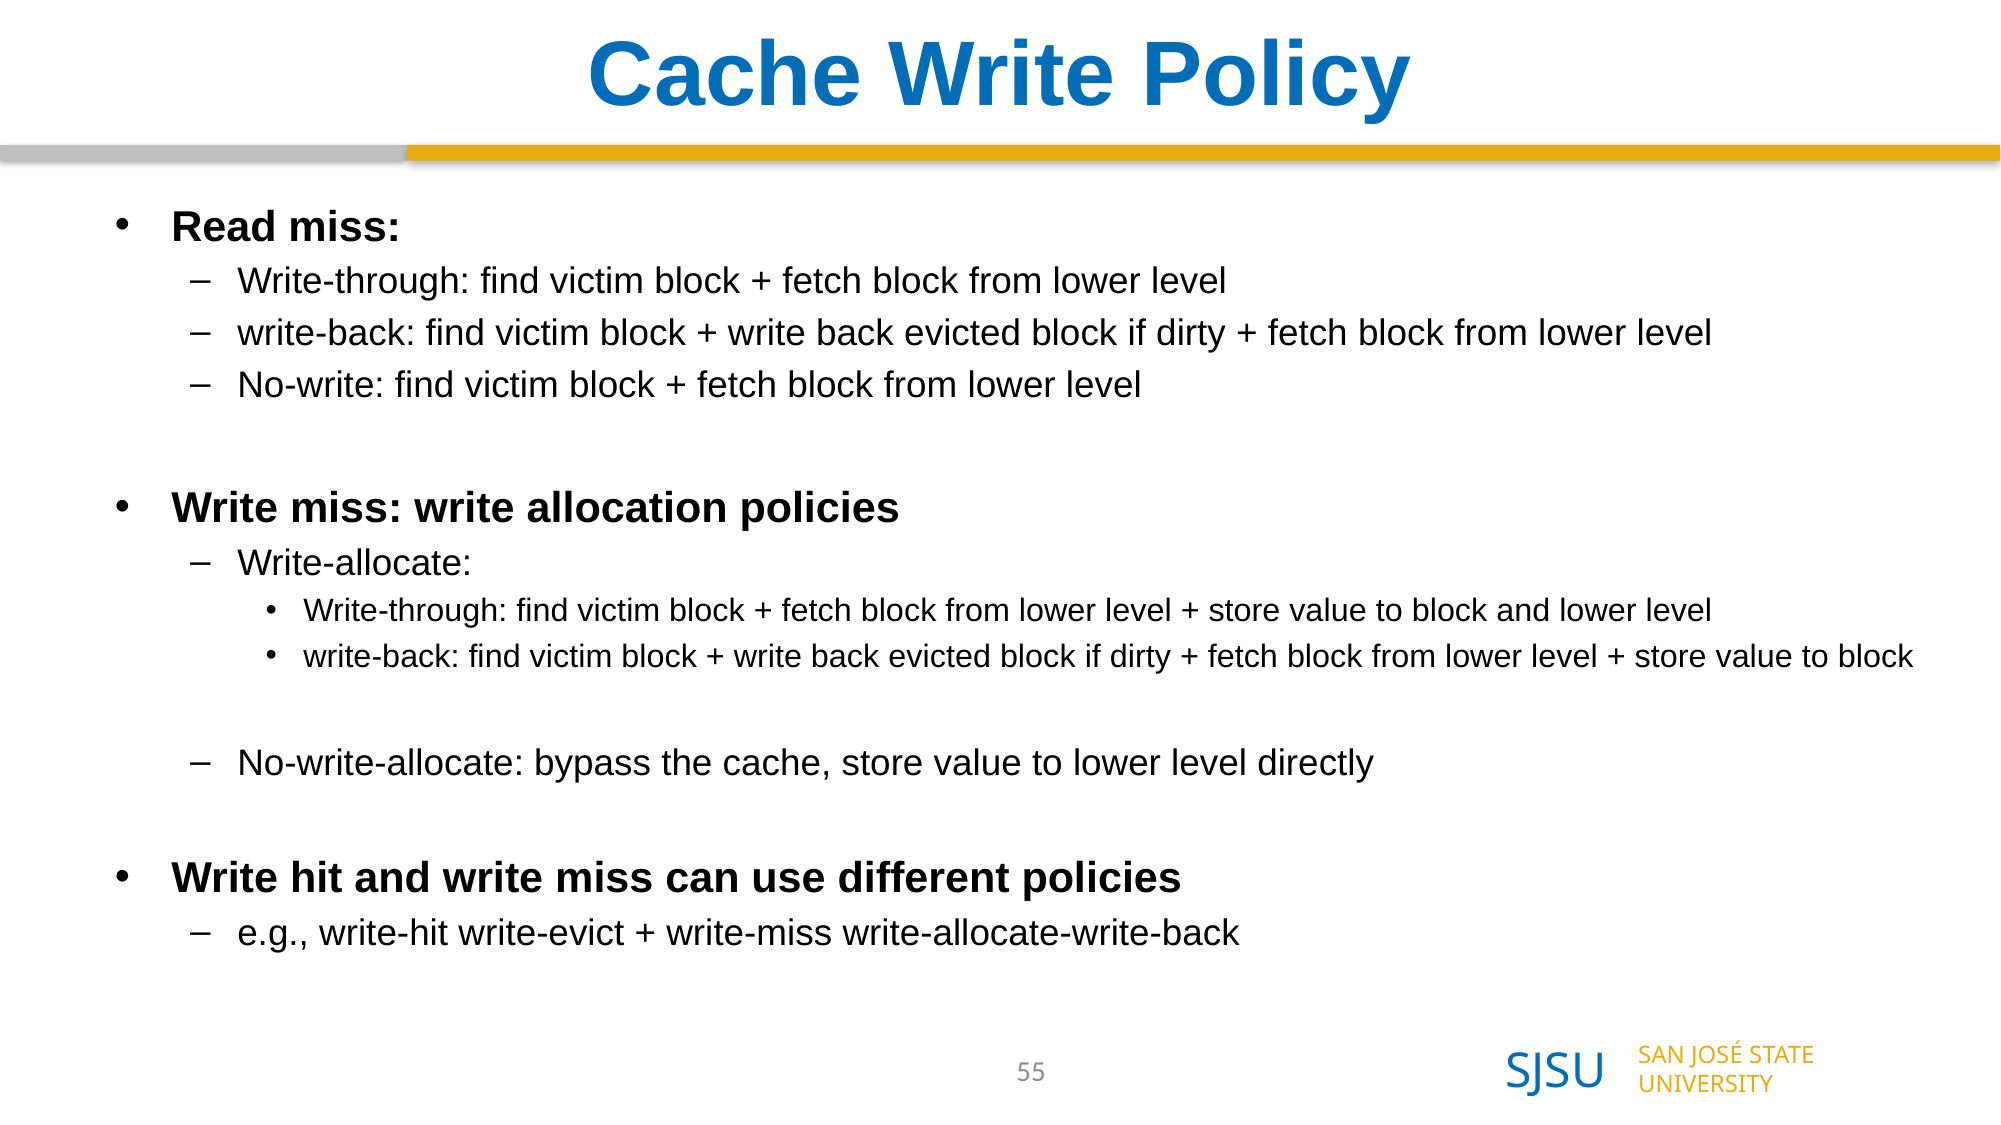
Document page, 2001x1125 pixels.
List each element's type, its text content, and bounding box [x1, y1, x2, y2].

slide_number 55 [797, 1040, 1265, 1100]
list Read miss: Write-through: find victim block + fetch block from lower level write-back: find victim block + write back evicted block if dirty + fetch block from lower level No-write: find victim block + fetch block from lower level Write miss: write allocation policies Write-allocate: Write-through: find victim block + fetch block from lower level + store value to block and lower level write-back: find victim block + write back evicted block if dirty + fetch block from lower level + store value to block No-write-allocate: bypass the cache, store value to lower level directly Write hit and write miss can use different policies e.g., write-hit write-evict + write-miss write-allocate-write-back [99, 190, 1952, 1005]
title Cache Write Policy [99, 11, 1900, 126]
